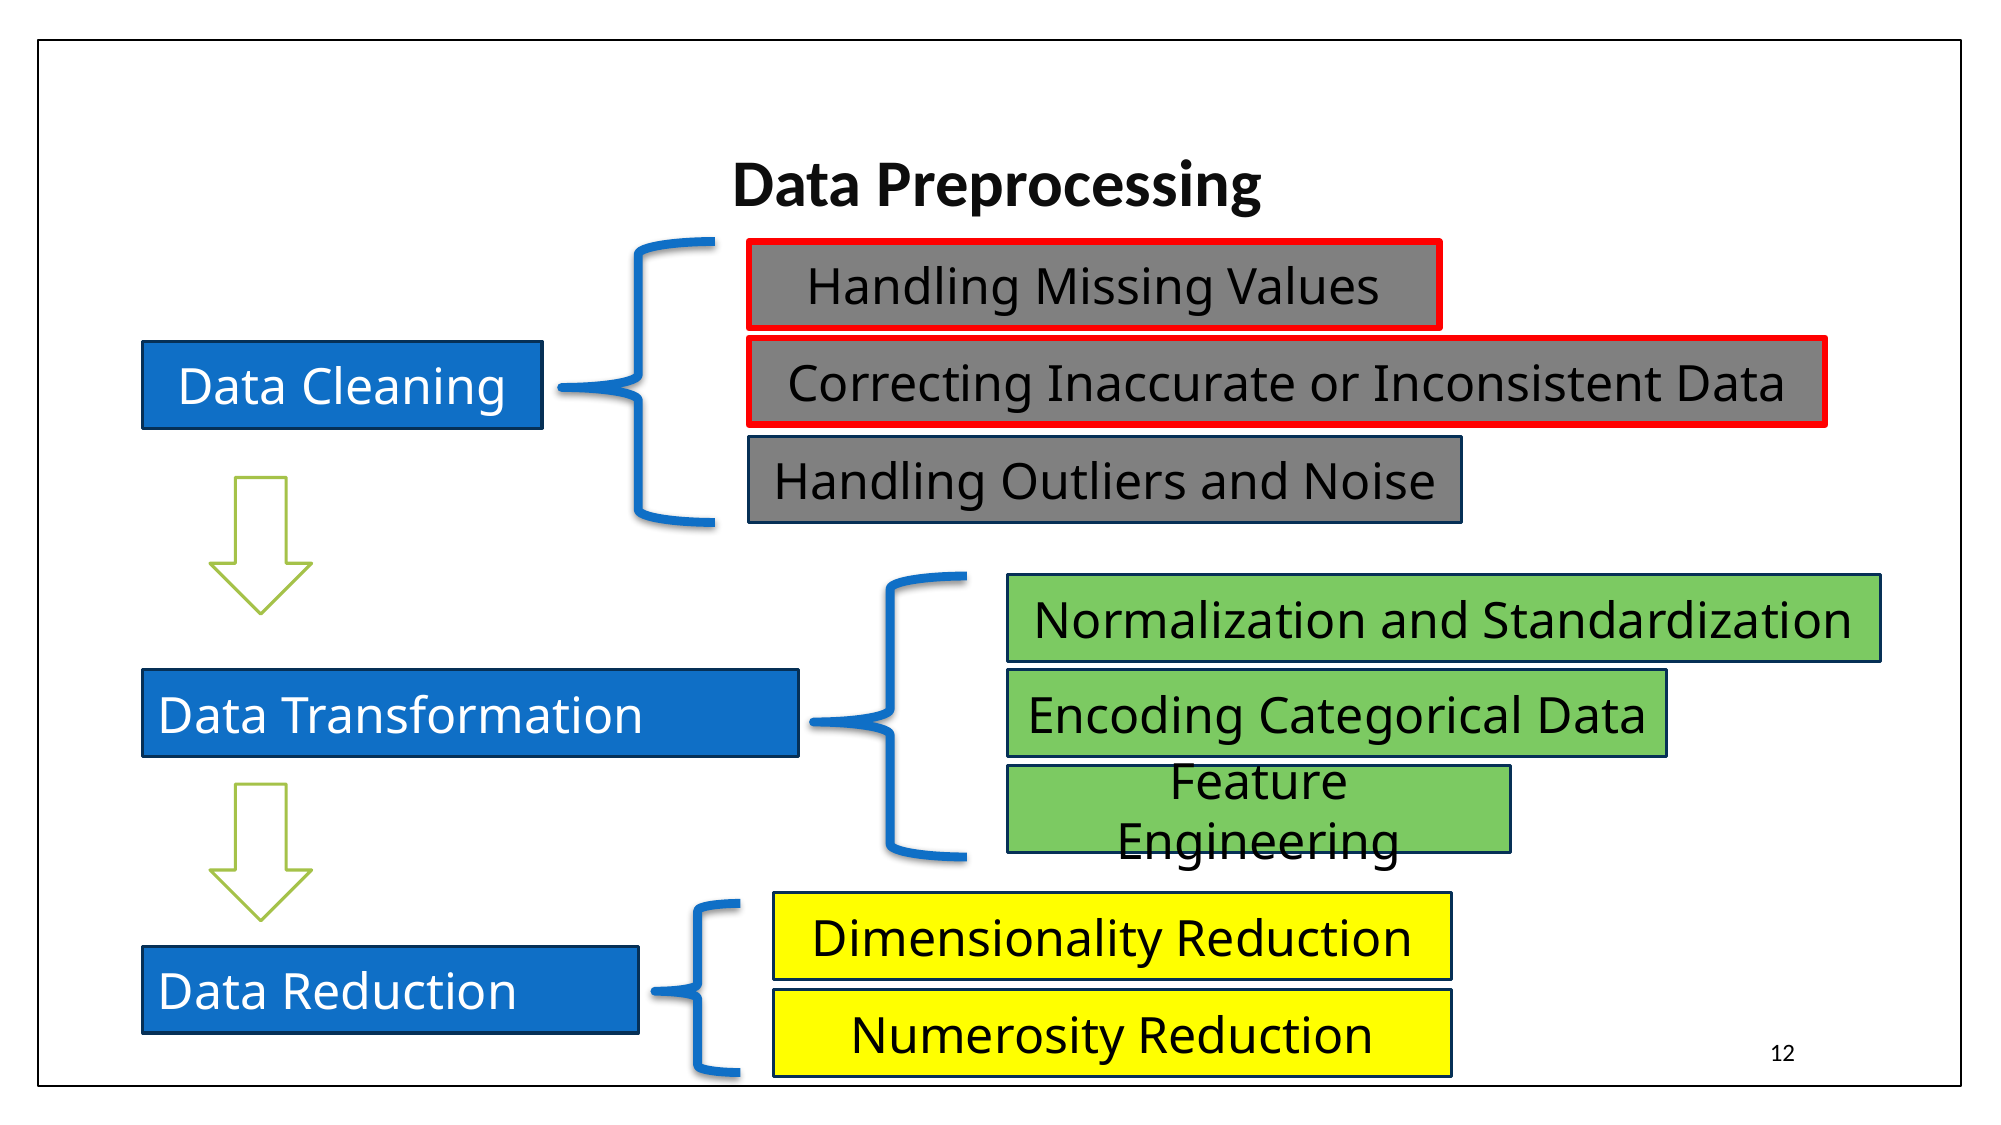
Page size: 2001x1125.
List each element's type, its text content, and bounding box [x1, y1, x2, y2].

text_box Handling Missing Values [747, 240, 1441, 330]
text_box [650, 898, 741, 1077]
text_box Data Reduction [141, 945, 640, 1035]
text_box Dimensionality Reduction [772, 891, 1453, 981]
title Data Preprocessing [187, 73, 1808, 296]
text_box Feature Engineering [1006, 764, 1512, 854]
text_box Numerosity Reduction [772, 988, 1453, 1078]
slide_number 12 [1530, 1021, 1811, 1081]
text_box Data Transformation [141, 668, 800, 758]
text_box [557, 237, 715, 527]
text_box Correcting Inaccurate or Inconsistent Data [747, 336, 1827, 426]
text_box Handling Outliers and Noise [747, 435, 1463, 524]
text_box Data Cleaning [141, 340, 544, 430]
text_box Encoding Categorical Data [1006, 668, 1668, 758]
text_box Normalization and Standardization [1006, 573, 1882, 663]
text_box [208, 475, 314, 616]
text_box [208, 782, 314, 922]
text_box [809, 571, 967, 862]
